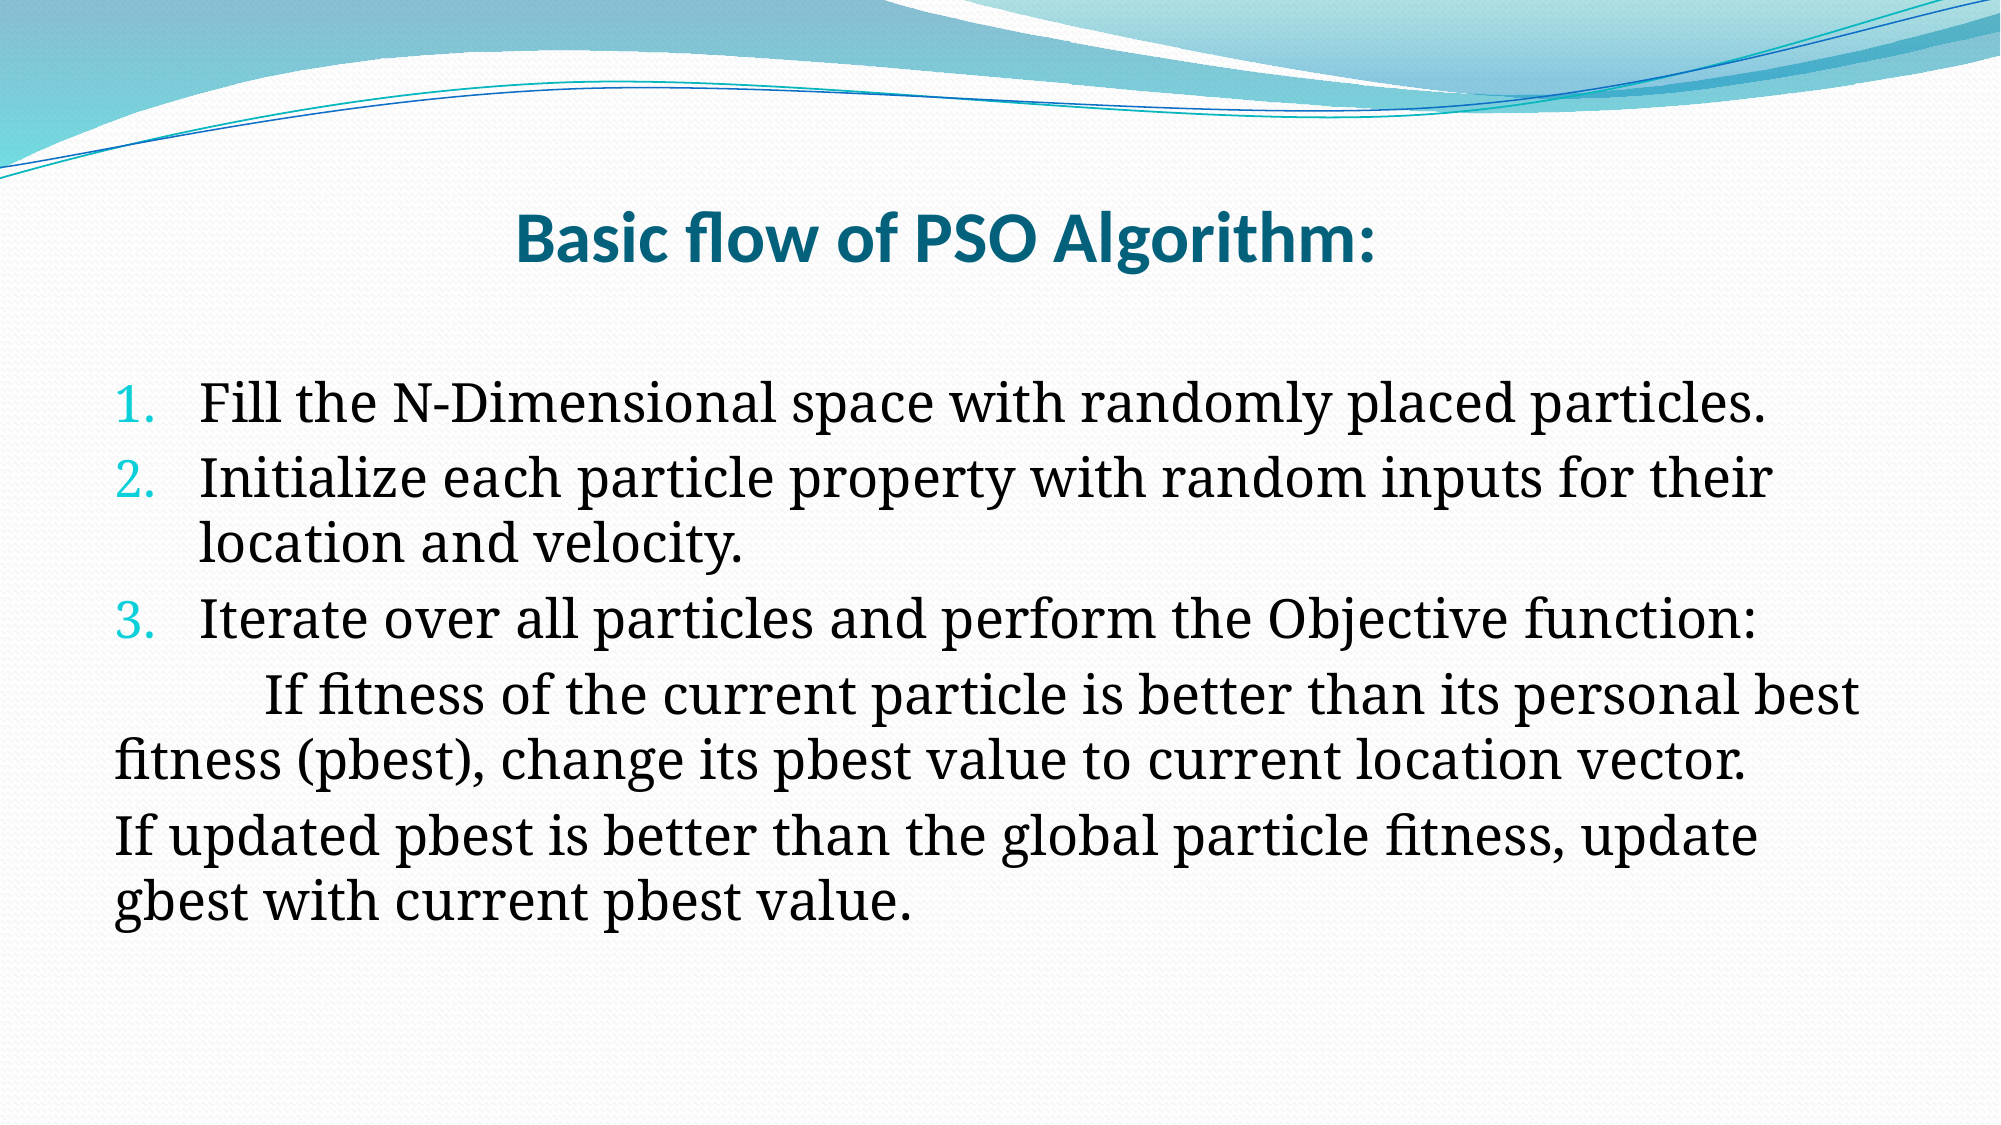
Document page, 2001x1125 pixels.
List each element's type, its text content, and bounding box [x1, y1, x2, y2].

list Fill the N-Dimensional space with randomly placed particles. Initialize each particle property with random inputs for their location and velocity. Iterate over all particles and perform the Objective function: If fitness of the current particle is better than its personal best fitness (pbest), change its pbest value to current location vector. If updated pbest is better than the global particle fitness, update gbest with current pbest value. [99, 360, 1900, 1016]
title Basic flow of PSO Algorithm: [0, 181, 1893, 277]
